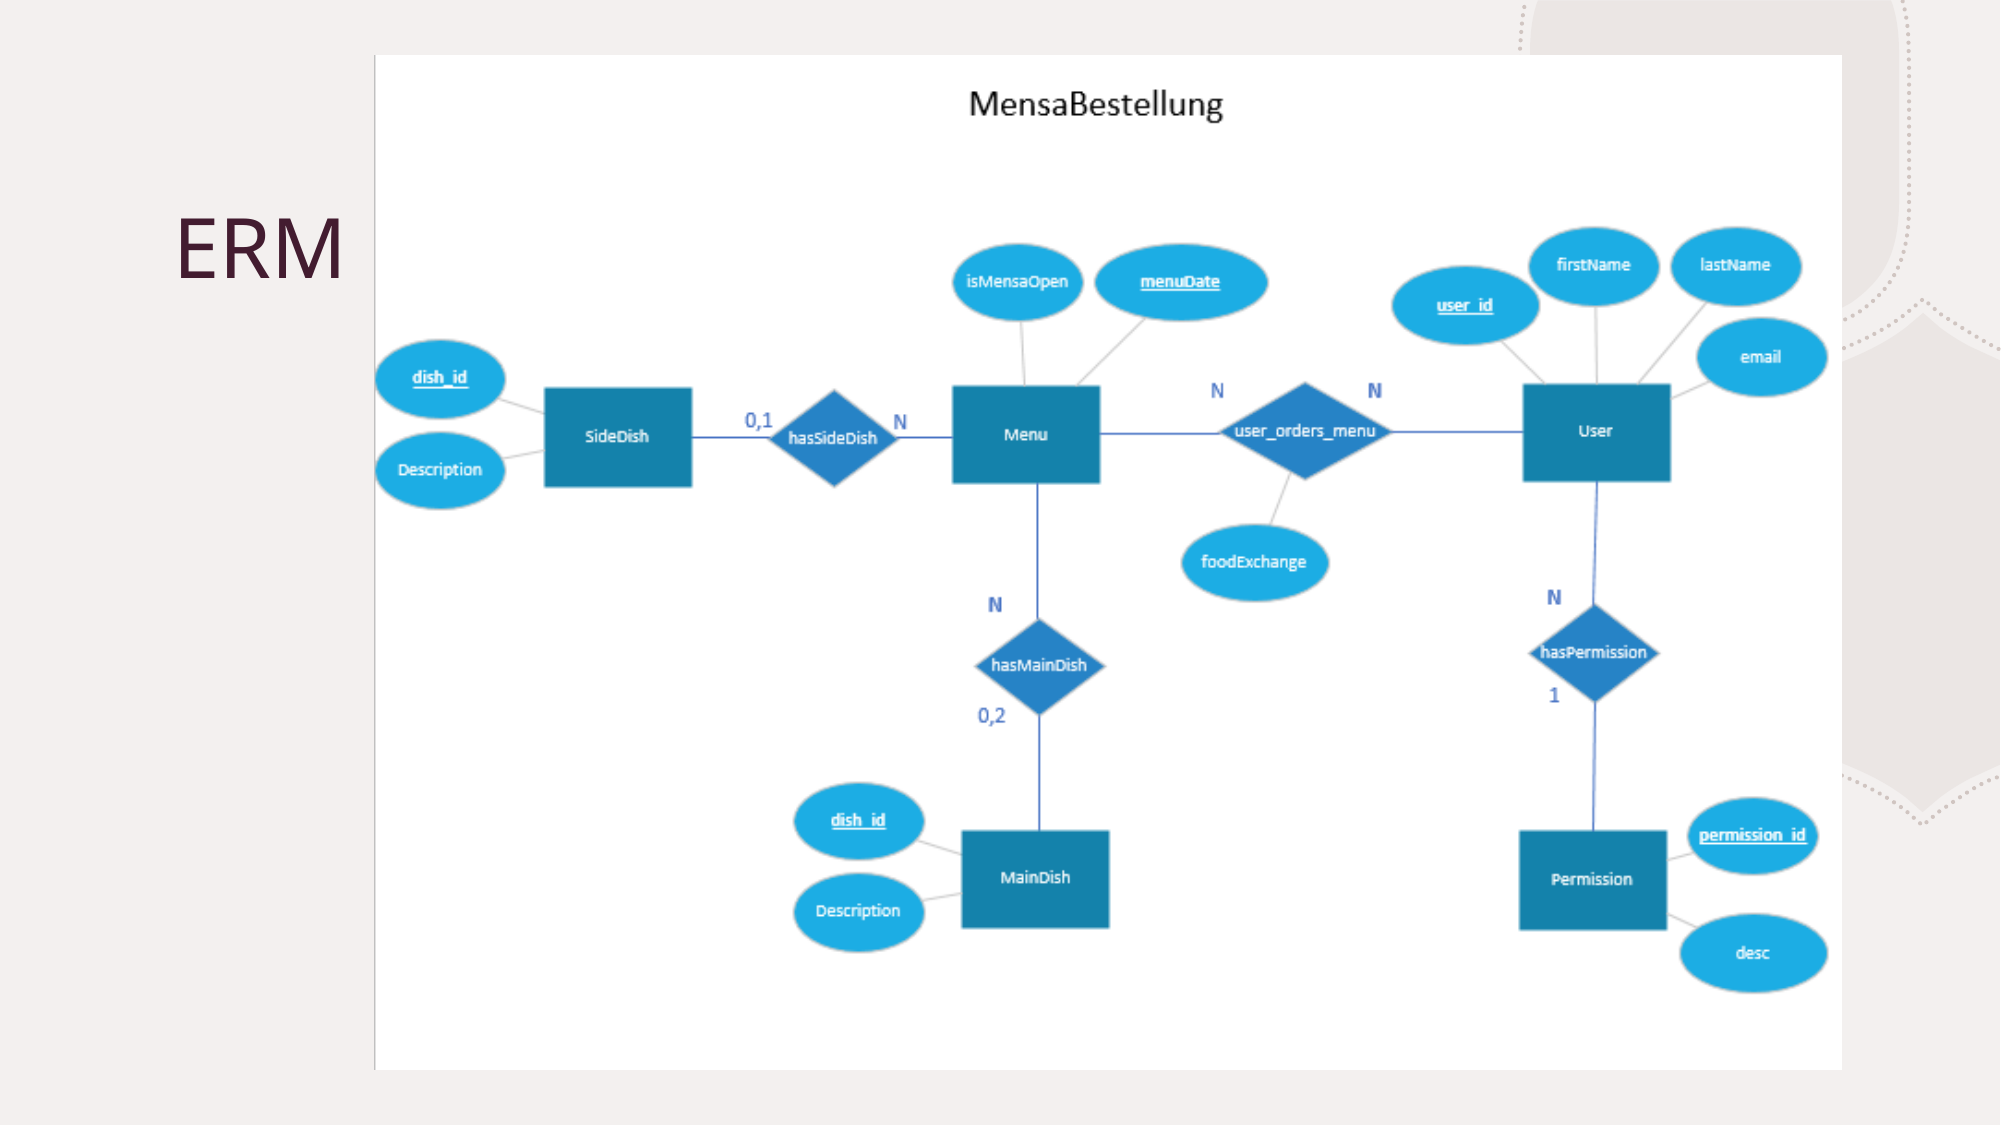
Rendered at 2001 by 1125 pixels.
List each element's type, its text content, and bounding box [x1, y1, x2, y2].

picture [374, 55, 1842, 1070]
title ERM [158, 157, 374, 332]
